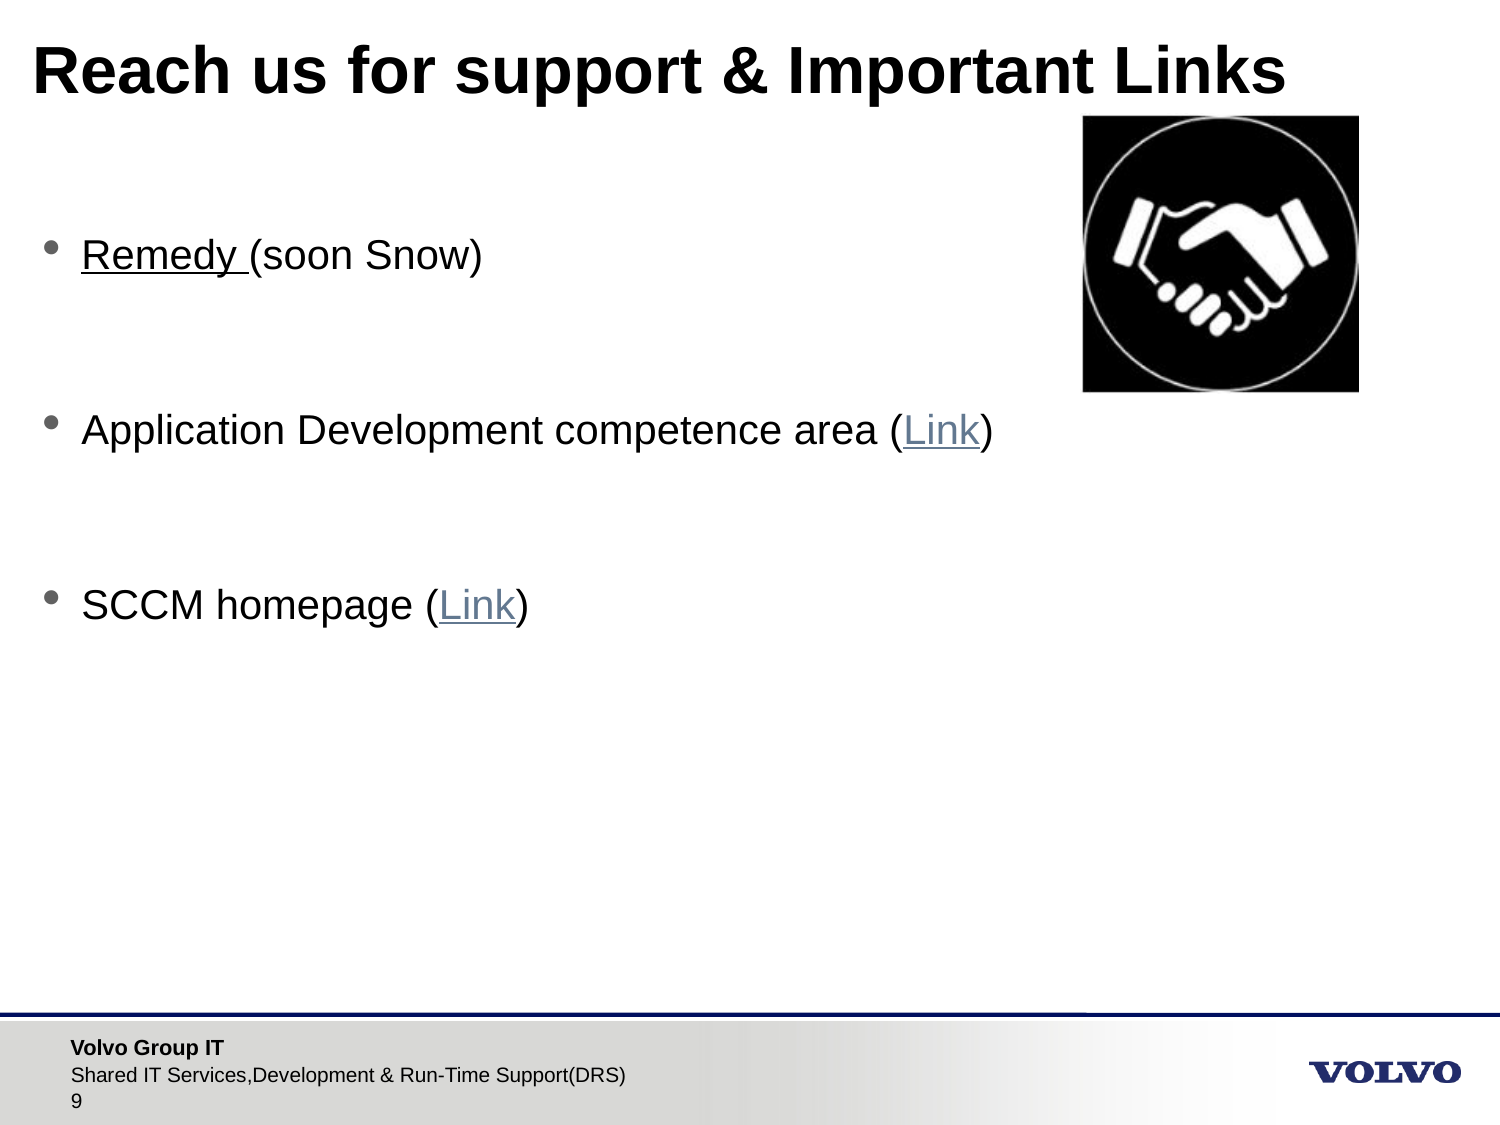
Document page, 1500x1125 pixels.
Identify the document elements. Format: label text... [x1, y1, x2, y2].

slide_number 9 [55, 1085, 139, 1121]
picture [0, 1021, 1308, 1125]
title Reach us for support & Important Links [17, 19, 1500, 148]
footer Shared IT Services,Development & Run-Time Support(DRS) [55, 1054, 1184, 1090]
list Remedy (soon Snow) Application Development competence area (Link) SCCM homepage (Link) [29, 219, 1459, 870]
picture [1309, 1061, 1461, 1083]
picture [1080, 113, 1360, 394]
